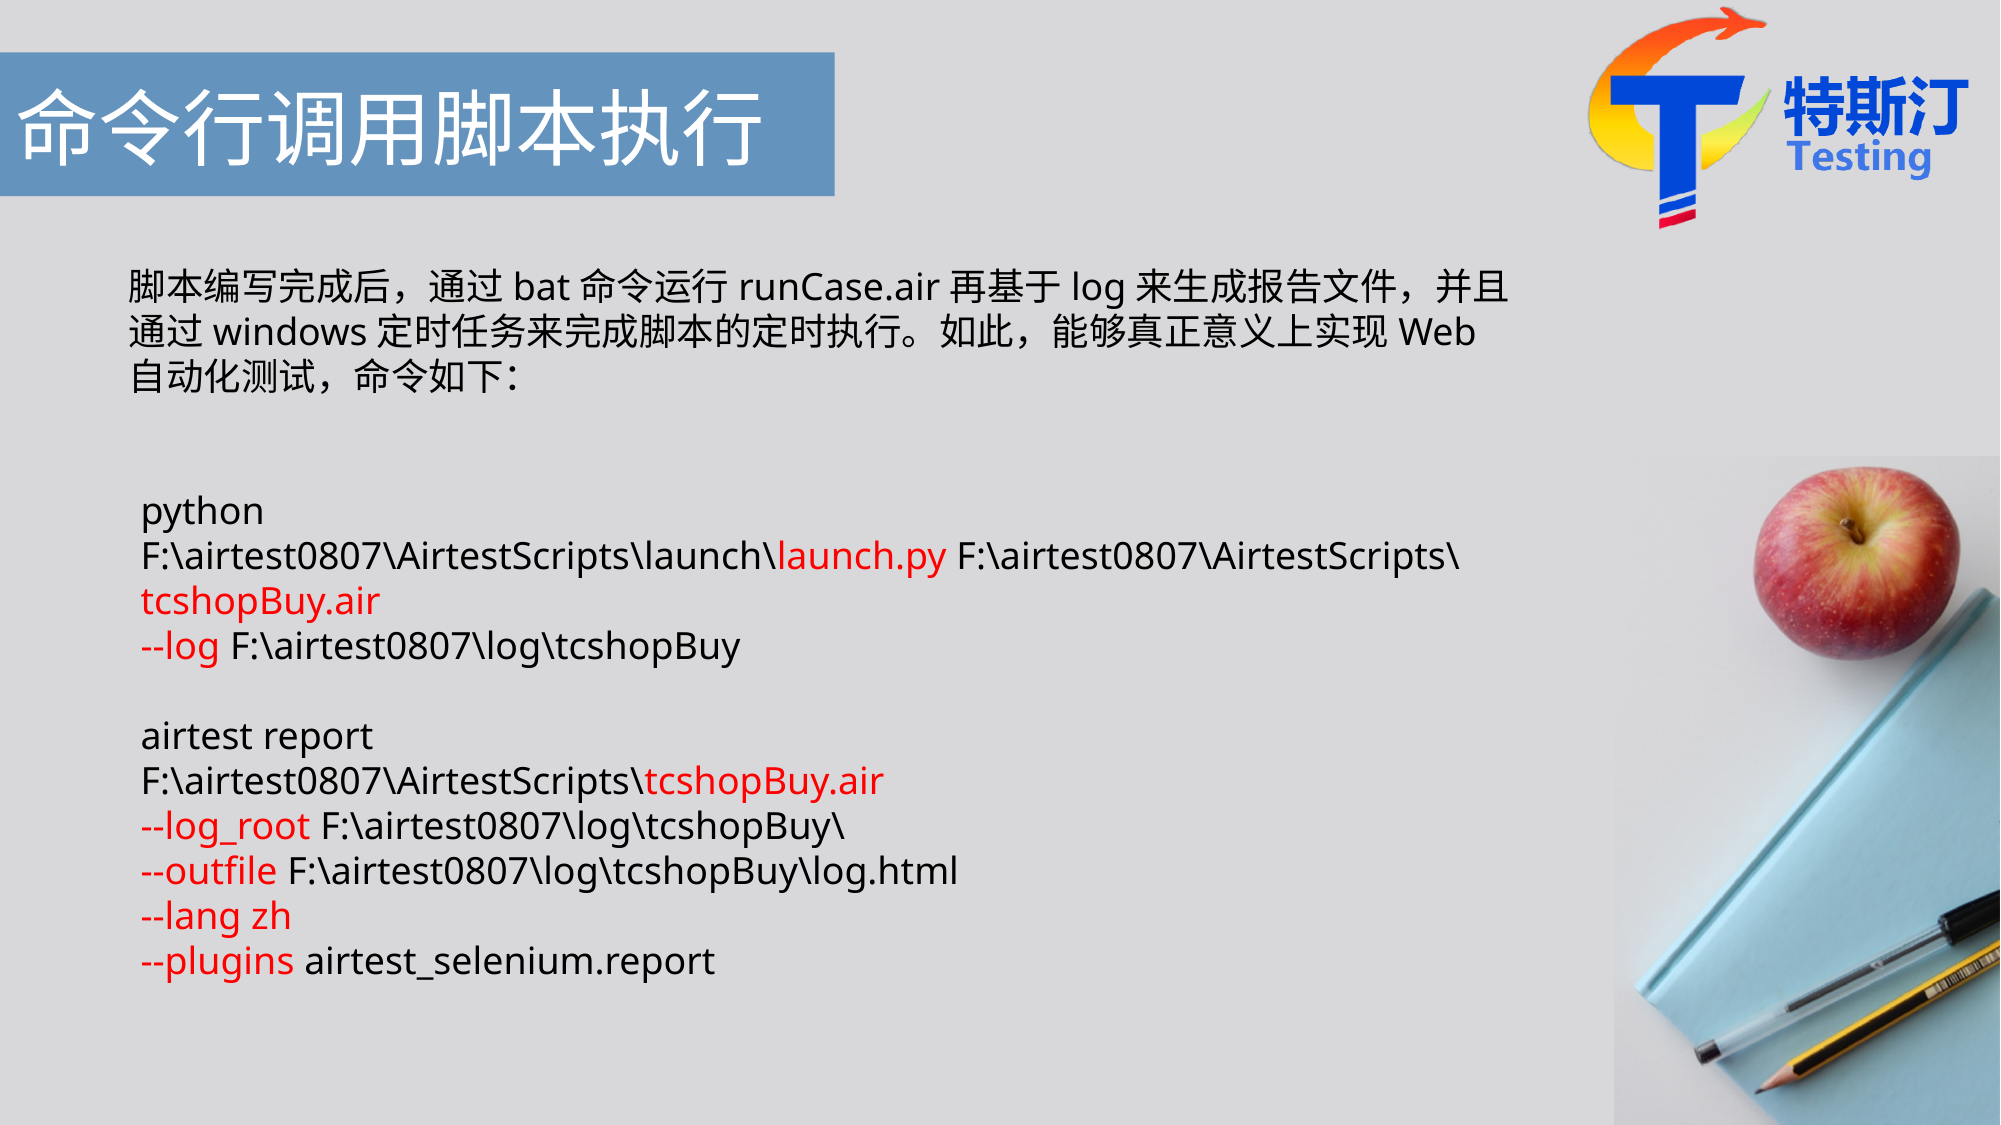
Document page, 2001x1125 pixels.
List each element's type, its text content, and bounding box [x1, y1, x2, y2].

text_box python F:\airtest0807\AirtestScripts\launch\launch.py F:\airtest0807\AirtestScripts\tcshopBuy.air --log F:\airtest0807\log\tcshopBuy airtest report F:\airtest0807\AirtestScripts\tcshopBuy.air --log_root F:\airtest0807\log\tcshopBuy\ --outfile F:\airtest0807\log\tcshopBuy\log.html --lang zh --plugins airtest_selenium.report [125, 479, 1497, 990]
text_box 脚本编写完成后，通过bat命令运行runCase.air再基于log来生成报告文件，并且通过windows定时任务来完成脚本的定时执行。如此，能够真正意义上实现Web自动化测试，命令如下： [114, 255, 1532, 405]
picture [1566, 0, 2000, 234]
picture [1614, 456, 2000, 1125]
title 命令行调用脚本执行 [0, 42, 823, 210]
